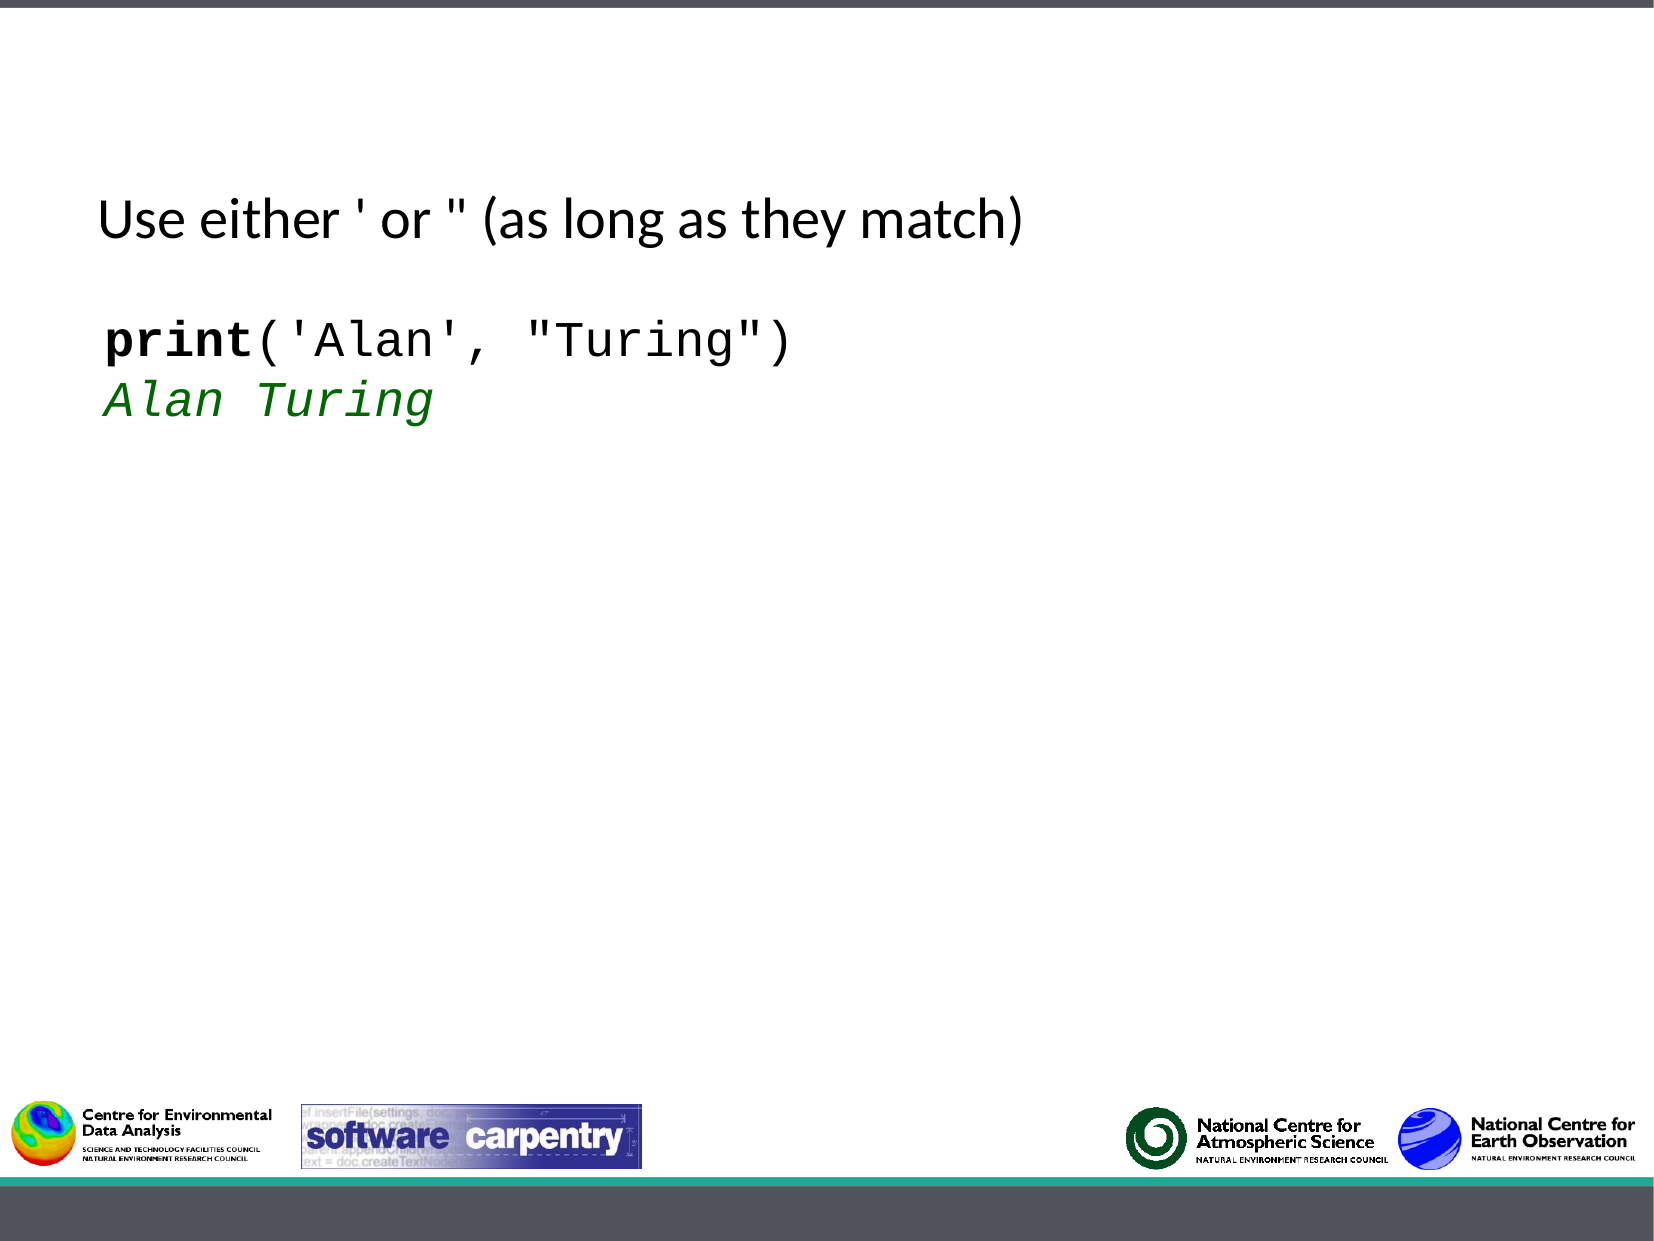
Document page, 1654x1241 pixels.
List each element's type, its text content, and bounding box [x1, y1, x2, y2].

picture [0, 0, 1654, 1241]
text_box print('Alan', "Turing") Alan Turing [89, 298, 1593, 460]
text_box Use either ' or " (as long as they match) [82, 138, 1191, 258]
